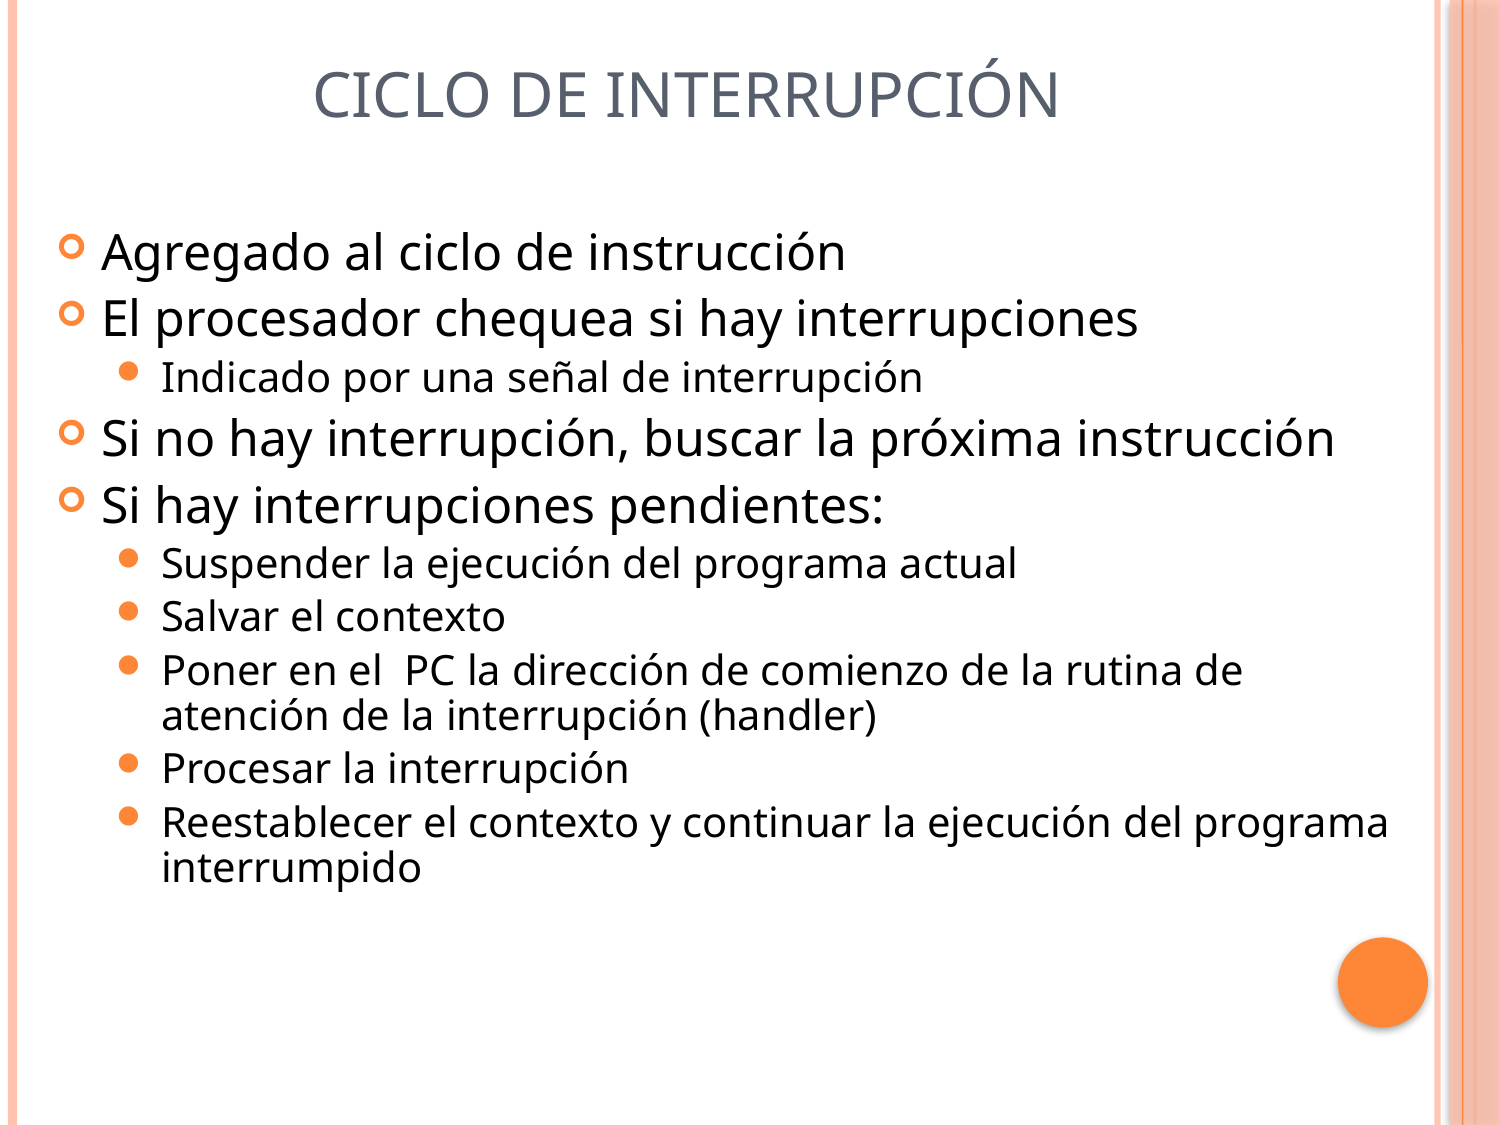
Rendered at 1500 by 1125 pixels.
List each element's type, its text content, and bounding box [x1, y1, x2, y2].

list Agregado al ciclo de instrucción El procesador chequea si hay interrupciones Indicado por una señal de interrupción Si no hay interrupción, buscar la próxima instrucción Si hay interrupciones pendientes: Suspender la ejecución del programa actual Salvar el contexto Poner en el PC la dirección de comienzo de la rutina de atención de la interrupción (handler) Procesar la interrupción Reestablecer el contexto y continuar la ejecución del programa interrumpido [41, 219, 1424, 905]
title Ciclo de Interrupción [75, 45, 1300, 138]
